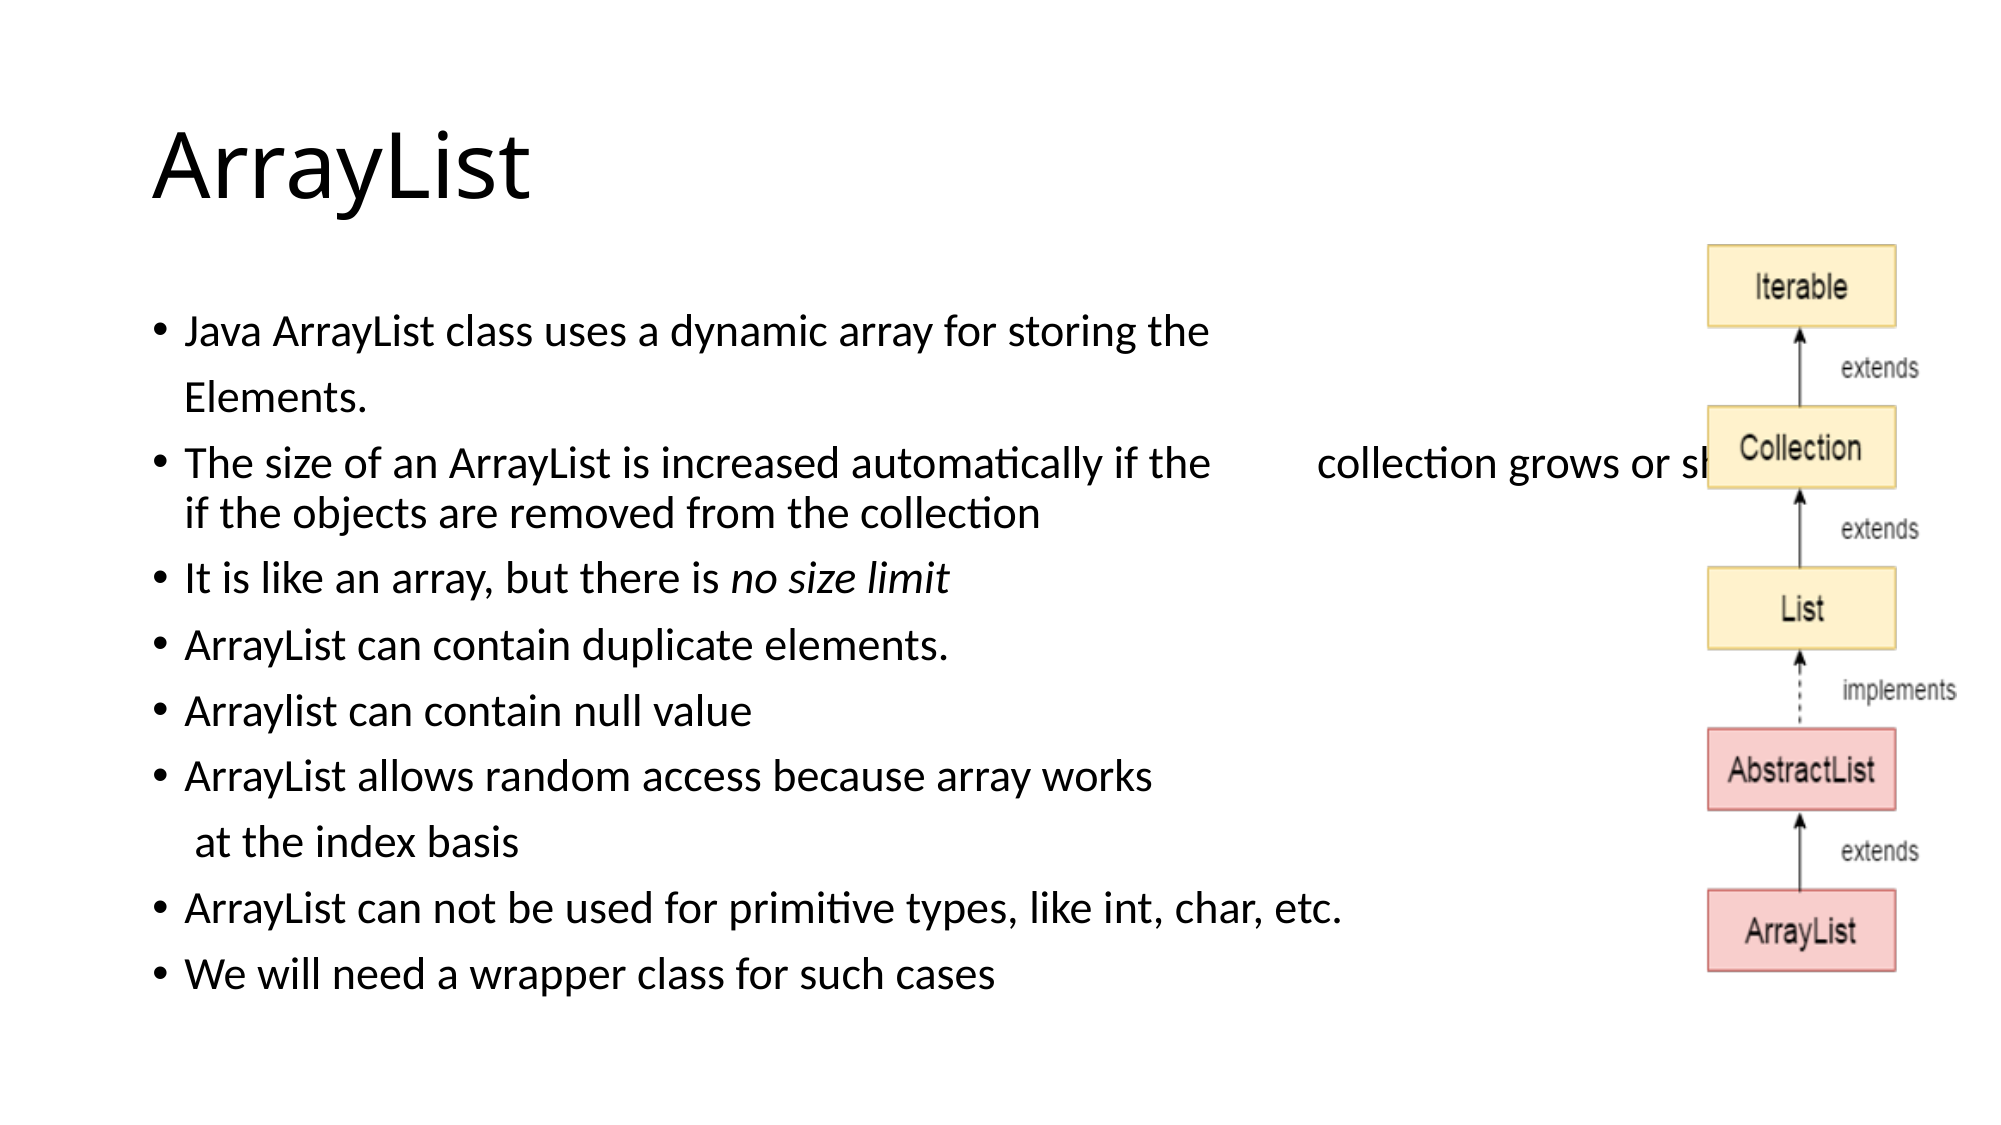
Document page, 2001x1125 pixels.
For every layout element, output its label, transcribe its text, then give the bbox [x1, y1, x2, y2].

list Java ArrayList class uses a dynamic array for storing the Elements. The size of an ArrayList is increased automatically if the collection grows or shrinks if the objects are removed from the collection It is like an array, but there is no size limit ArrayList can contain duplicate elements. Arraylist can contain null value ArrayList allows random access because array works at the index basis ArrayList can not be used for primitive types, like int, char, etc. We will need a wrapper class for such cases [137, 299, 1863, 1014]
picture [1706, 243, 1957, 974]
title ArrayList [137, 59, 1863, 278]
